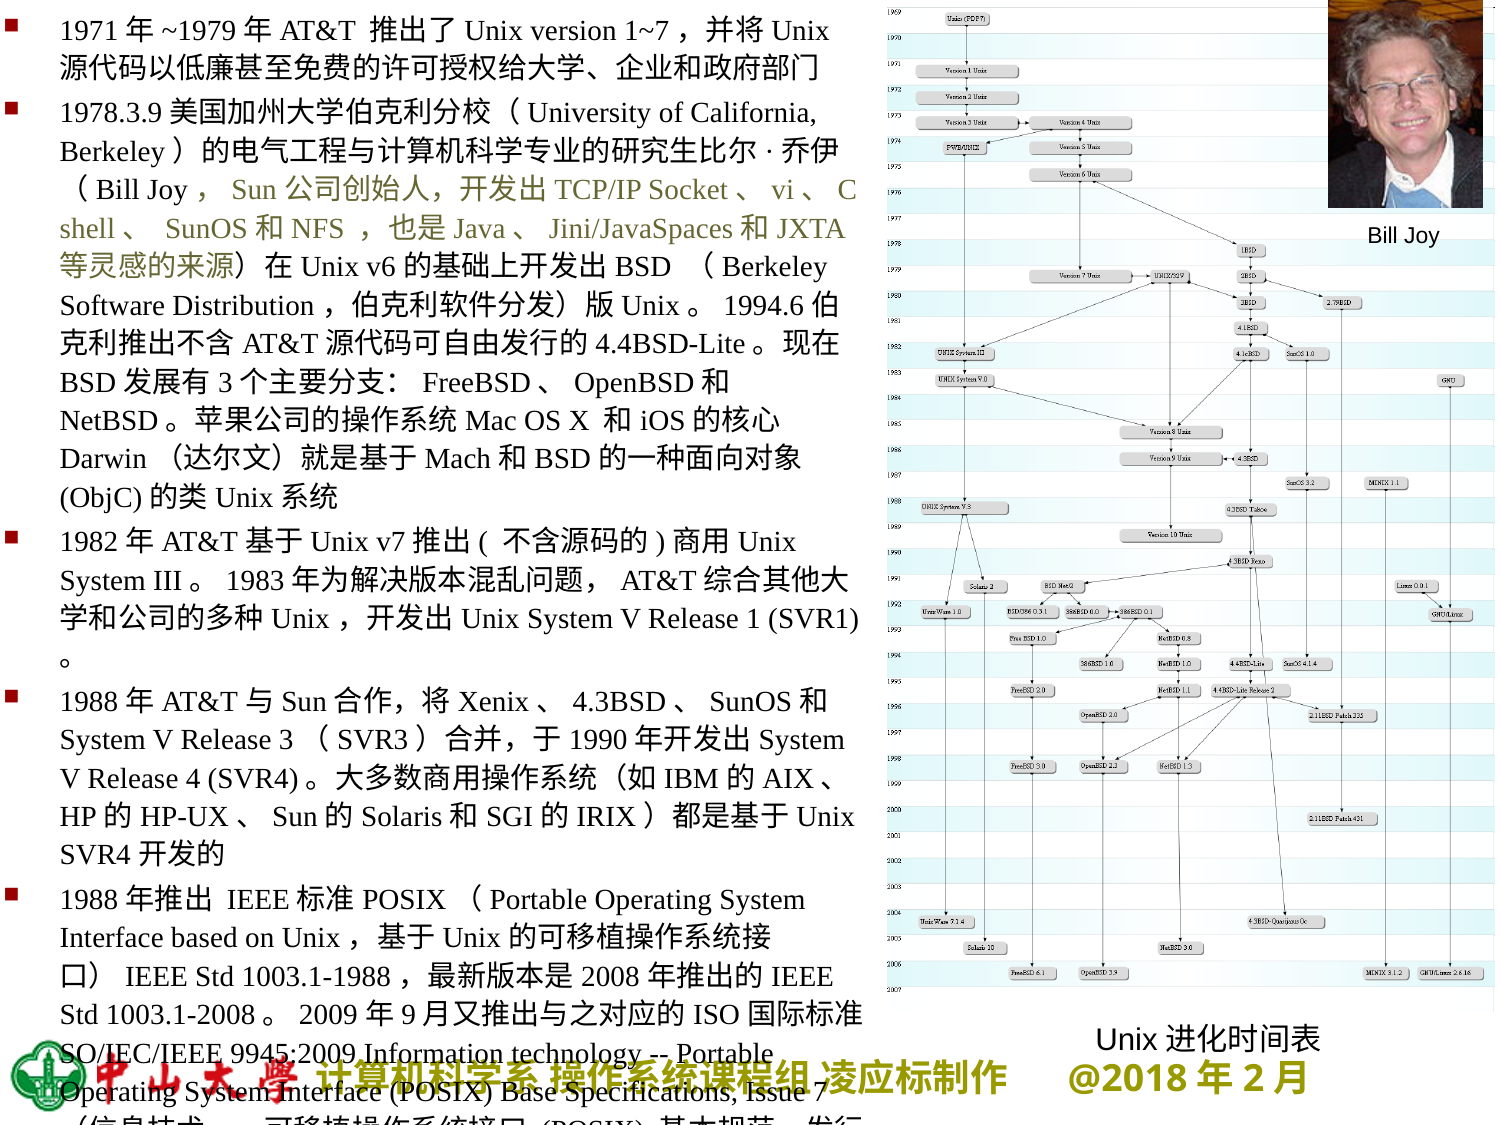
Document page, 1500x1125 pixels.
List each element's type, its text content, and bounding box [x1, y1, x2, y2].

picture [0, 1059, 307, 1121]
picture [887, 0, 1495, 1012]
list 1971年~1979年AT&T 推出了Unix version 1~7，并将Unix源代码以低廉甚至免费的许可授权给大学、企业和政府部门 1978.3.9美国加州大学伯克利分校（University of California, Berkeley）的电气工程与计算机科学专业的研究生比尔·乔伊（Bill Joy，Sun公司创始人，开发出TCP/IP Socket、vi、C shell、 SunOS和NFS ，也是Java、Jini/JavaSpaces和JXTA等灵感的来源）在Unix v6的基础上开发出BSD （Berkeley Software Distribution，伯克利软件分发）版Unix。1994.6伯克利推出不含AT&T源代码可自由发行的4.4BSD-Lite。现在BSD发展有3个主要分支：FreeBSD、OpenBSD和NetBSD。苹果公司的操作系统Mac OS X 和iOS的核心Darwin（达尔文）就是基于Mach和BSD的一种面向对象(ObjC)的类Unix系统 1982年AT&T基于Unix v7推出( 不含源码的)商用Unix System III。1983年为解决版本混乱问题，AT&T综合其他大学和公司的多种Unix，开发出Unix System V Release 1 (SVR1) 。 1988年AT&T与Sun合作，将Xenix、4.3BSD、SunOS和System V Release 3（SVR3）合并，于1990年开发出System V Release 4 (SVR4)。大多数商用操作系统（如IBM的AIX、HP的HP-UX、Sun的Solaris和SGI的IRIX）都是基于Unix SVR4开发的 1988年推出 IEEE标准POSIX（Portable Operating System Interface based on Unix，基于Unix的可移植操作系统接口）IEEE Std 1003.1-1988，最新版本是2008年推出的IEEE Std 1003.1-2008。2009年9月又推出与之对应的ISO国际标准SO/IEC/IEEE 9945:2009 Information technology -- Portable Operating System Interface (POSIX) Base Specifications, Issue 7（信息技术——可移植操作系统接口 (POSIX) 基本规范，发行7） [0, 0, 880, 1059]
text_box Unix进化时间表 [1080, 1020, 1341, 1064]
